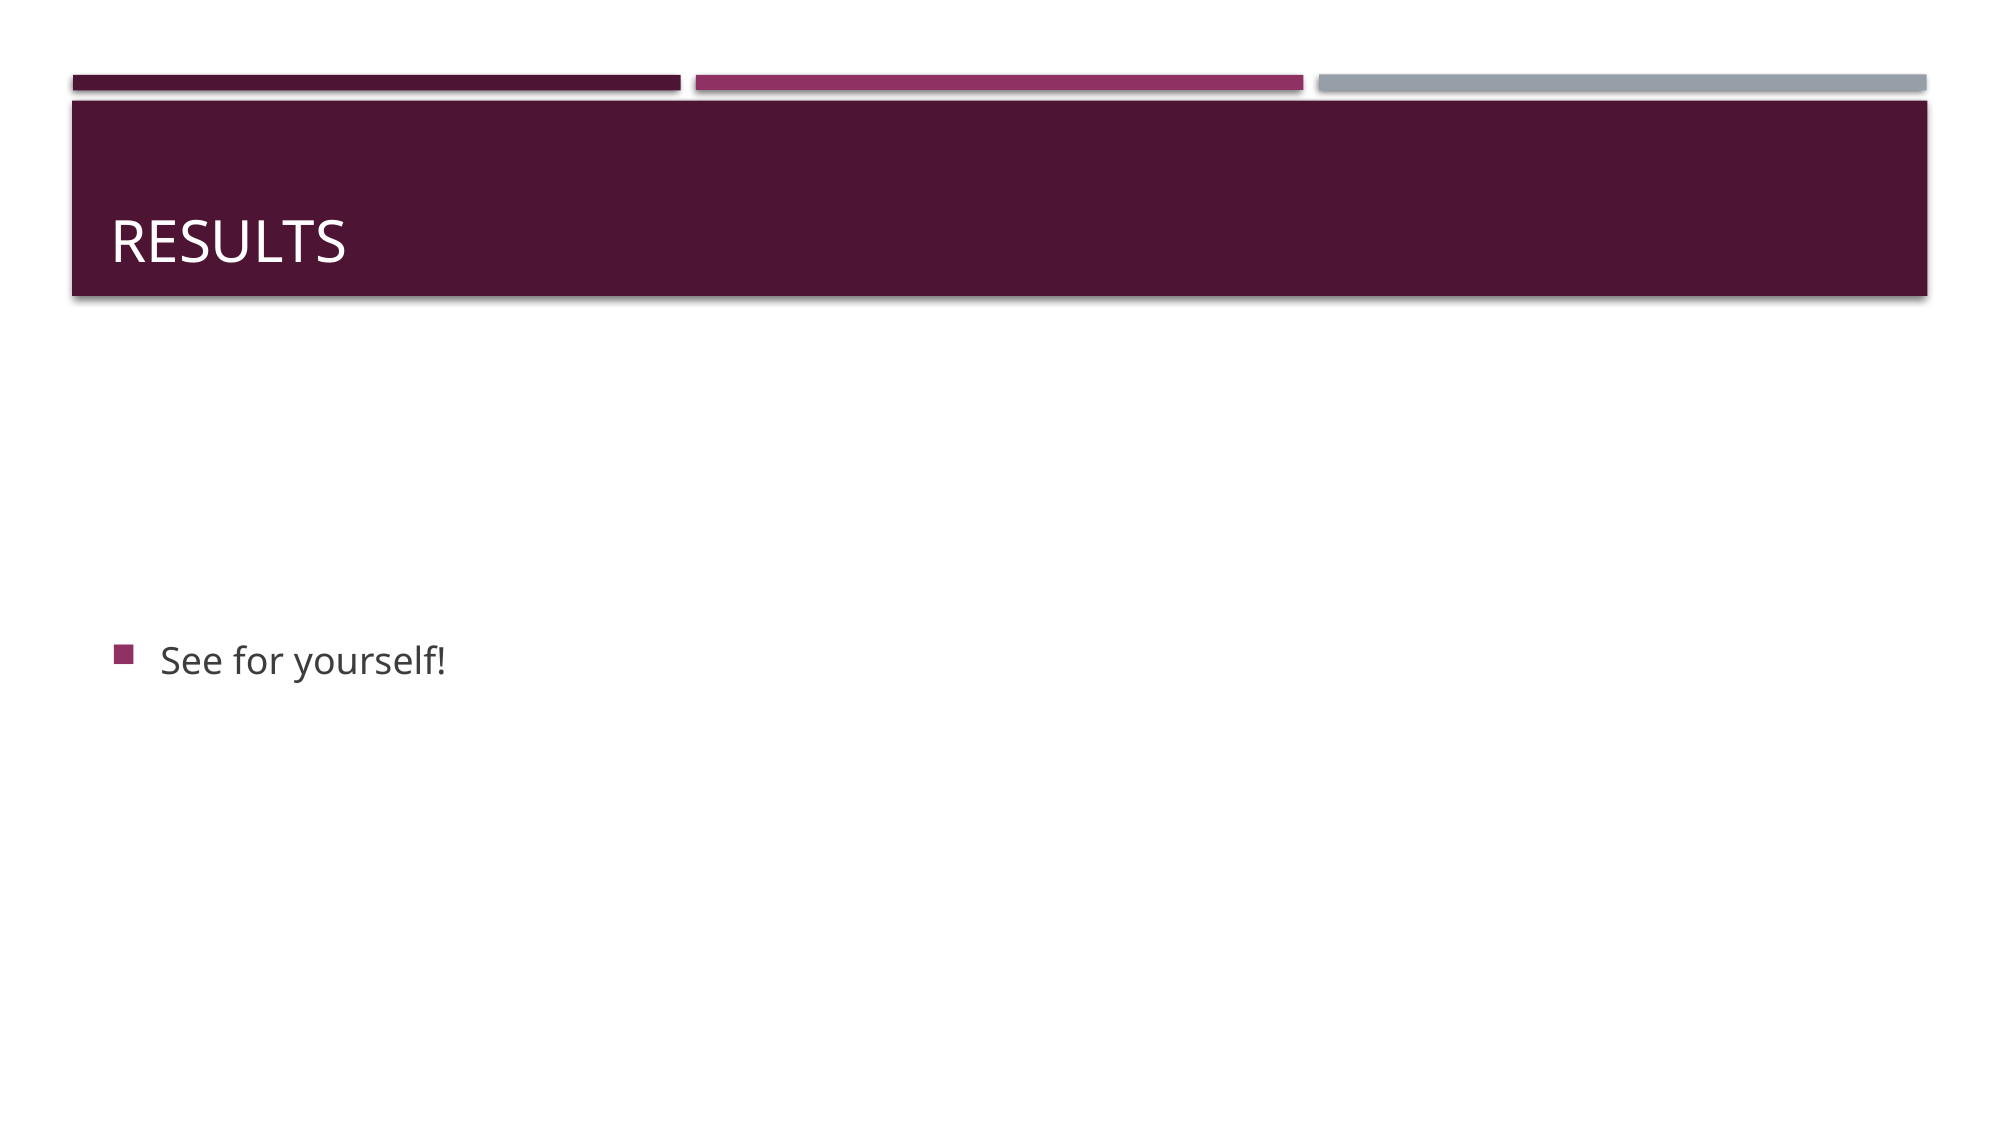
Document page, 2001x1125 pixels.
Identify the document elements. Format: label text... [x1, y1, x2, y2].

list See for yourself! [95, 357, 1905, 962]
title Results [95, 115, 1905, 282]
